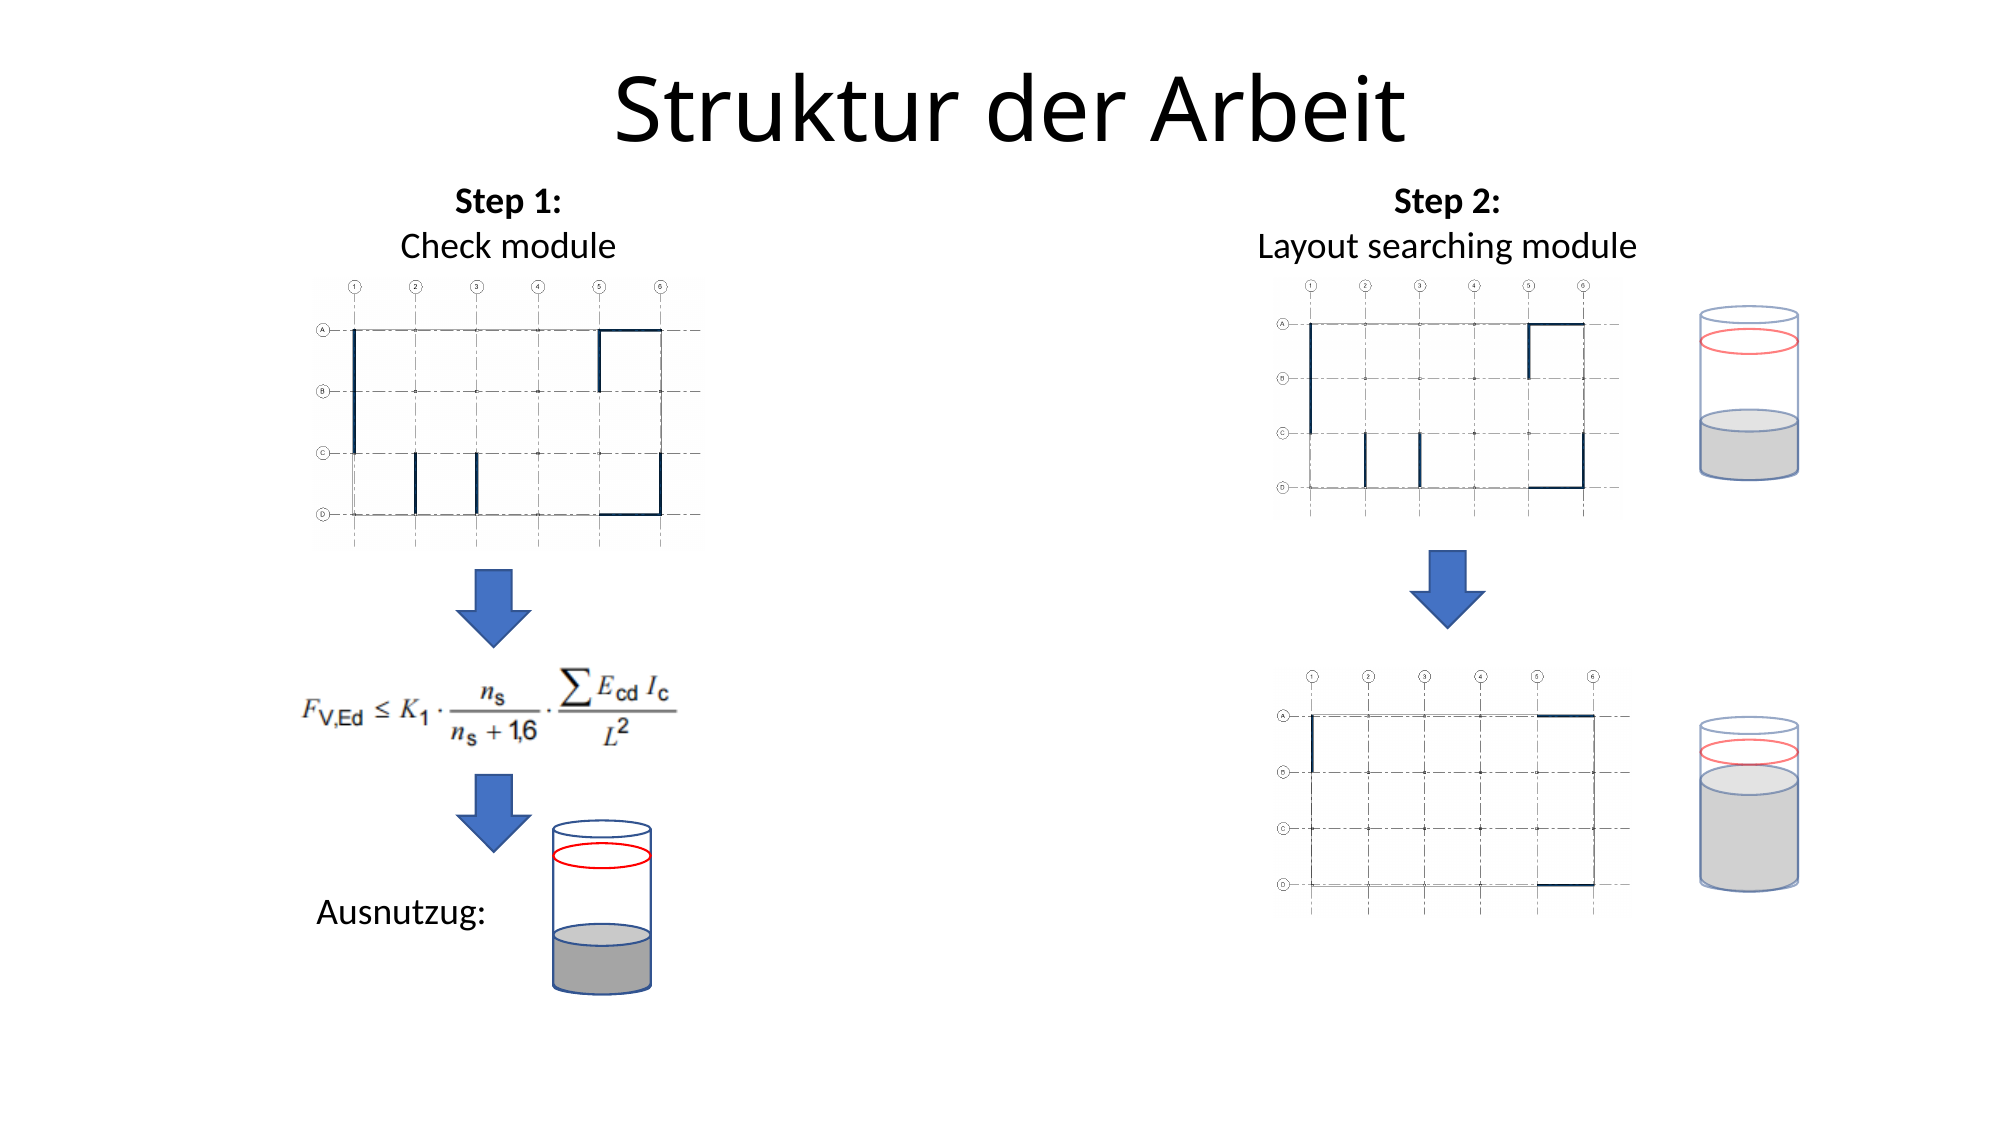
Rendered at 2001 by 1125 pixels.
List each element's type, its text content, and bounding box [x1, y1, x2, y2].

text_box [1699, 305, 1800, 341]
text_box [1774, 753, 1800, 779]
text_box [551, 819, 652, 853]
text_box [1699, 342, 1800, 420]
text_box [455, 773, 533, 854]
text_box [1699, 738, 1800, 766]
picture [1273, 277, 1623, 520]
text_box [1699, 327, 1800, 355]
text_box Step 2: Layout searching module [1177, 169, 1718, 274]
text_box [552, 858, 652, 933]
text_box [1699, 715, 1800, 751]
text_box [552, 842, 652, 870]
picture [312, 277, 705, 551]
text_box Ausnutzug: [301, 879, 520, 940]
text_box [1699, 754, 1725, 777]
text_box [455, 569, 533, 649]
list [1273, 667, 1632, 918]
text_box [1699, 765, 1800, 893]
picture [282, 654, 706, 766]
text_box [552, 922, 652, 996]
text_box [1409, 550, 1487, 630]
title Struktur der Arbeit [143, 56, 1880, 169]
text_box [1699, 408, 1800, 482]
text_box Step 1: Check module [338, 169, 679, 274]
